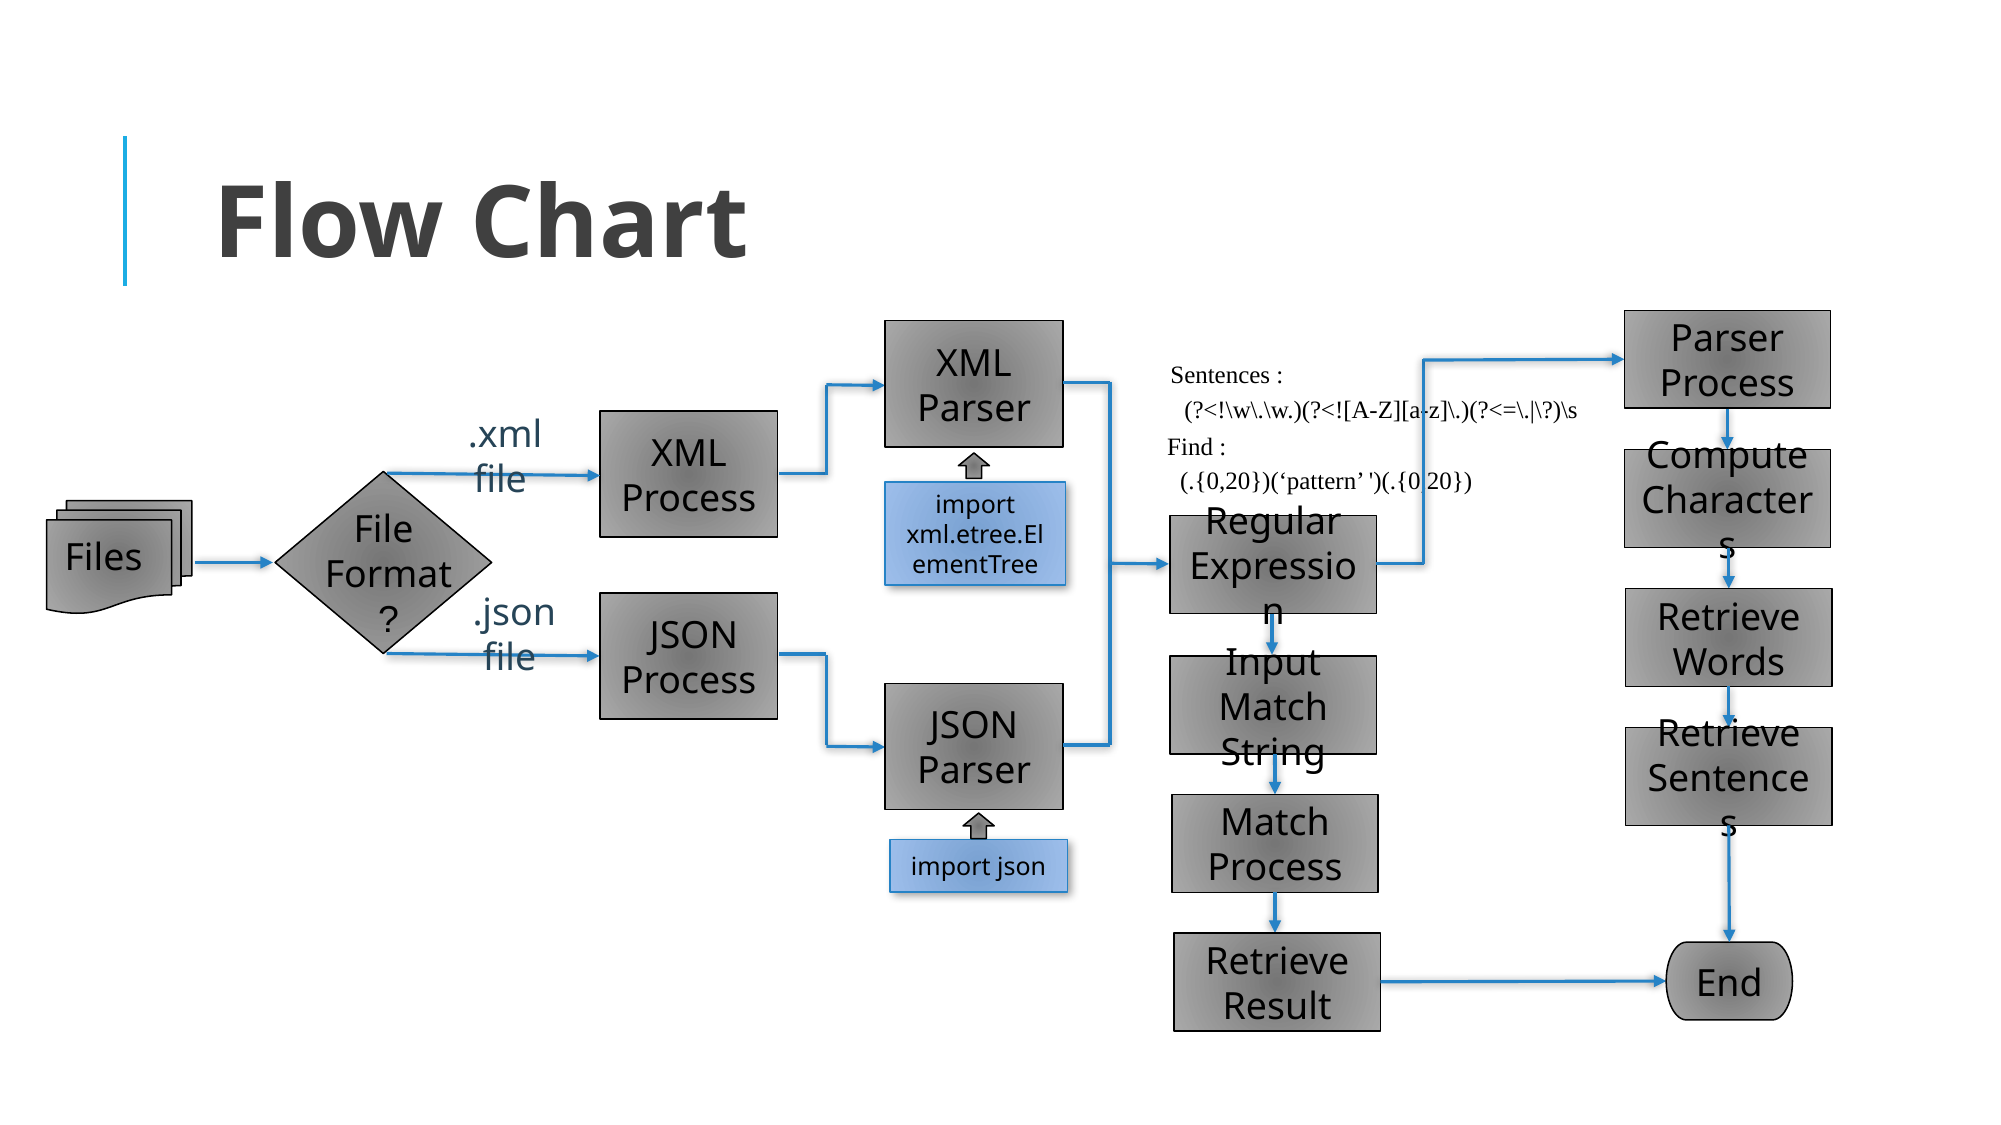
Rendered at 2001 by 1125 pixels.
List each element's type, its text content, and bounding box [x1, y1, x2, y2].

text_box Flow Chart [197, 117, 1642, 317]
text_box Compute Characters [1624, 449, 1831, 548]
text_box File Format ? [307, 497, 469, 648]
text_box (?<!\w\.\w.)(?<![A-Z][a-z]\.)(?<=\.|\?)\s [1432, 385, 1594, 431]
text_box [962, 812, 995, 840]
text_box [469, 542, 493, 583]
text_box Retrieve Words [1625, 588, 1833, 687]
text_box Retrieve Result [1173, 932, 1381, 1032]
text_box .json file [469, 604, 600, 649]
text_box Files [28, 525, 190, 586]
text_box .xml file [419, 426, 581, 468]
text_box Match Process [1171, 794, 1379, 893]
text_box End [1665, 941, 1794, 1021]
text_box import xml.etree.ElementTree [884, 481, 1066, 586]
text_box (.{0,20})(‘pattern’ ')(.{0,20}) [1165, 457, 1415, 503]
text_box JSON Parser [884, 683, 1064, 810]
text_box import json [889, 839, 1068, 893]
text_box [45, 499, 193, 561]
text_box [957, 452, 991, 480]
text_box Sentences : [1155, 351, 1299, 397]
text_box JSON Process [599, 592, 778, 720]
text_box [351, 470, 415, 497]
text_box XML Process [599, 410, 778, 538]
text_box Find : [1152, 423, 1242, 468]
text_box [375, 648, 385, 653]
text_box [386, 653, 600, 657]
text_box (.{0,20})(‘pattern’ ')(.{0,20}) [1432, 457, 1488, 503]
text_box (?<!\w\.\w.)(?<![A-Z][a-z]\.)(?<=\.|\?)\s [1169, 385, 1415, 431]
text_box [45, 586, 182, 615]
text_box Input Match String [1169, 655, 1377, 755]
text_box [386, 472, 601, 476]
text_box Retrieve Sentences [1625, 727, 1833, 826]
text_box Regular Expression [1169, 515, 1377, 614]
text_box Parser Process [1624, 310, 1831, 409]
text_box [276, 534, 307, 591]
text_box XML Parser [884, 320, 1064, 448]
